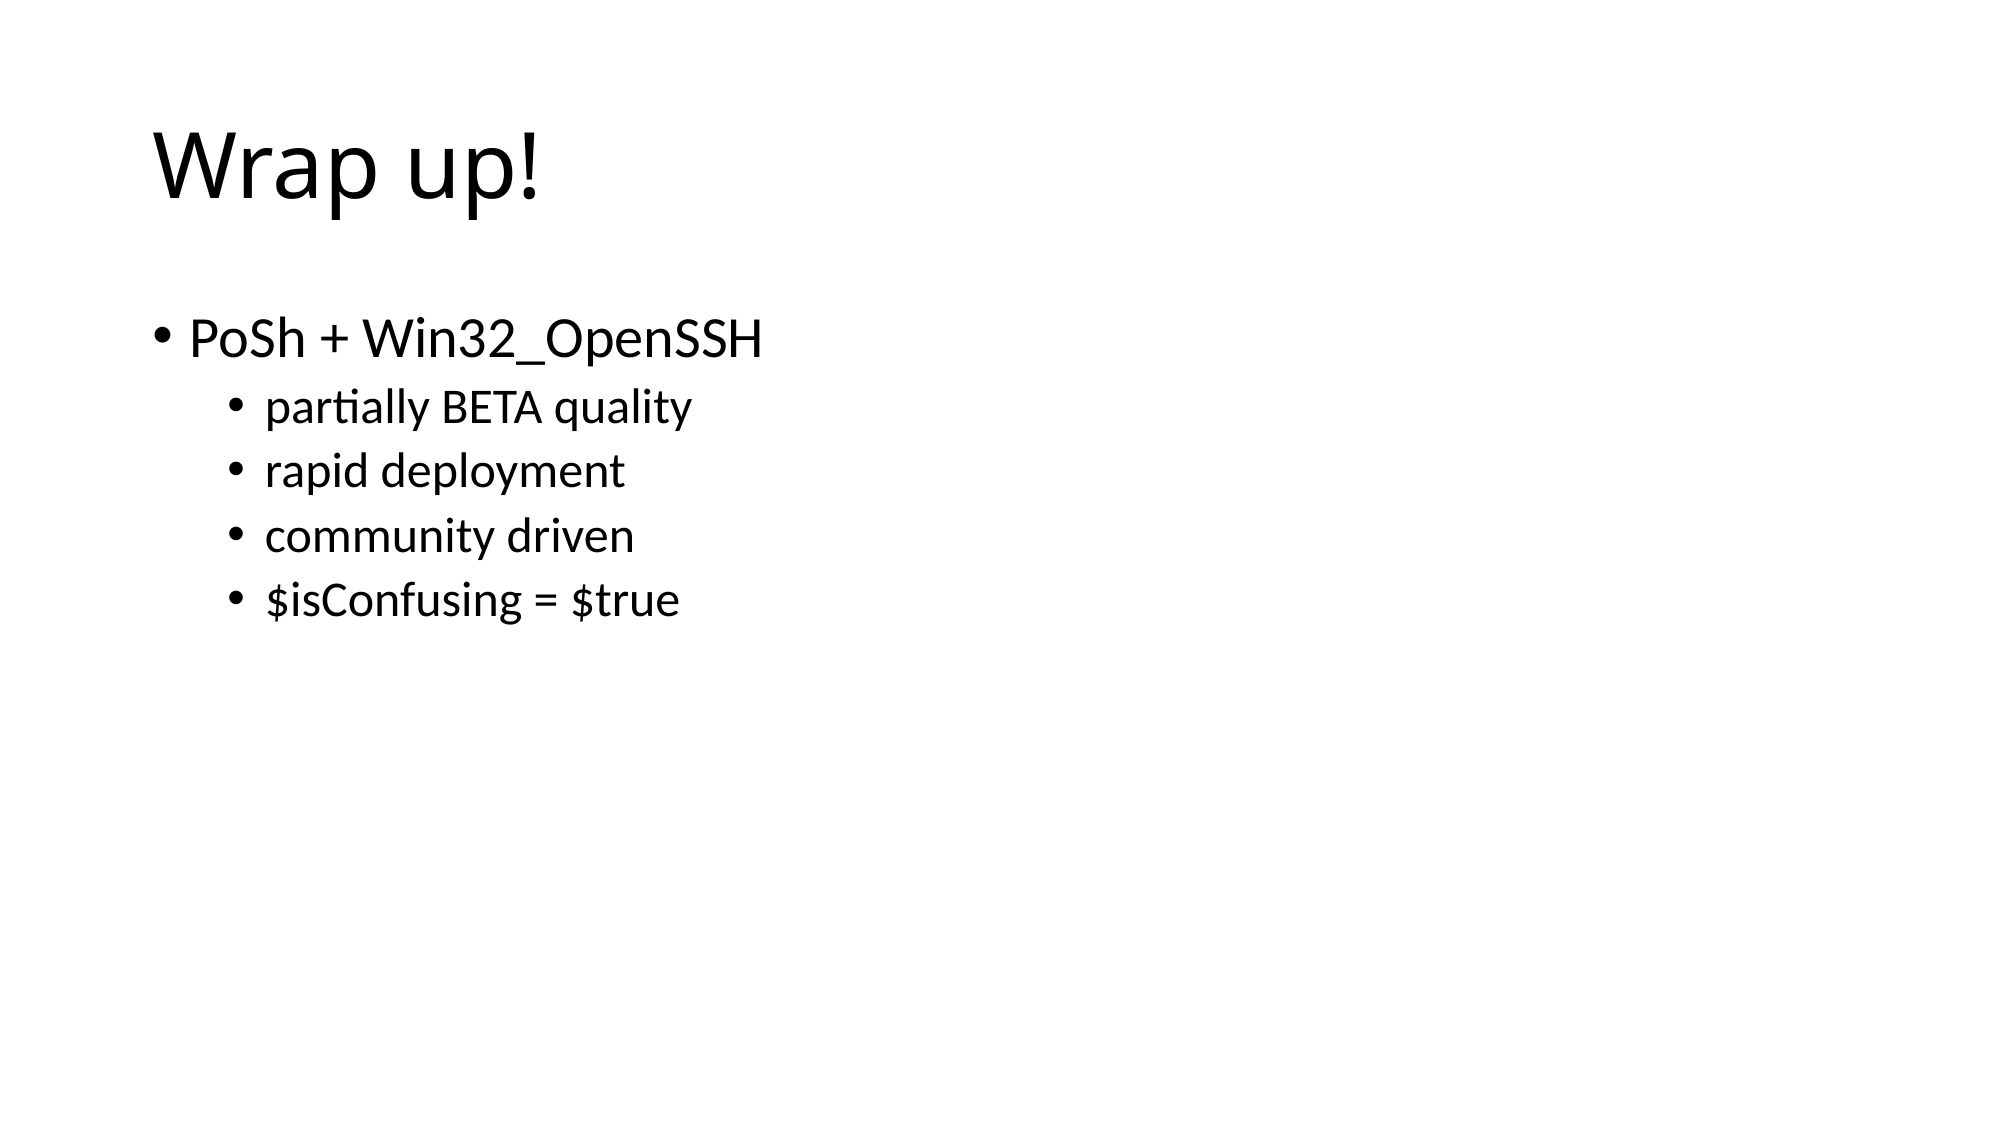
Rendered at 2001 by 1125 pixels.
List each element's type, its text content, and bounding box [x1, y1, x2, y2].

title Wrap up! [137, 59, 1863, 278]
list PoSh + Win32_OpenSSH partially BETA quality rapid deployment community driven $isConfusing = $true [137, 299, 1863, 1014]
